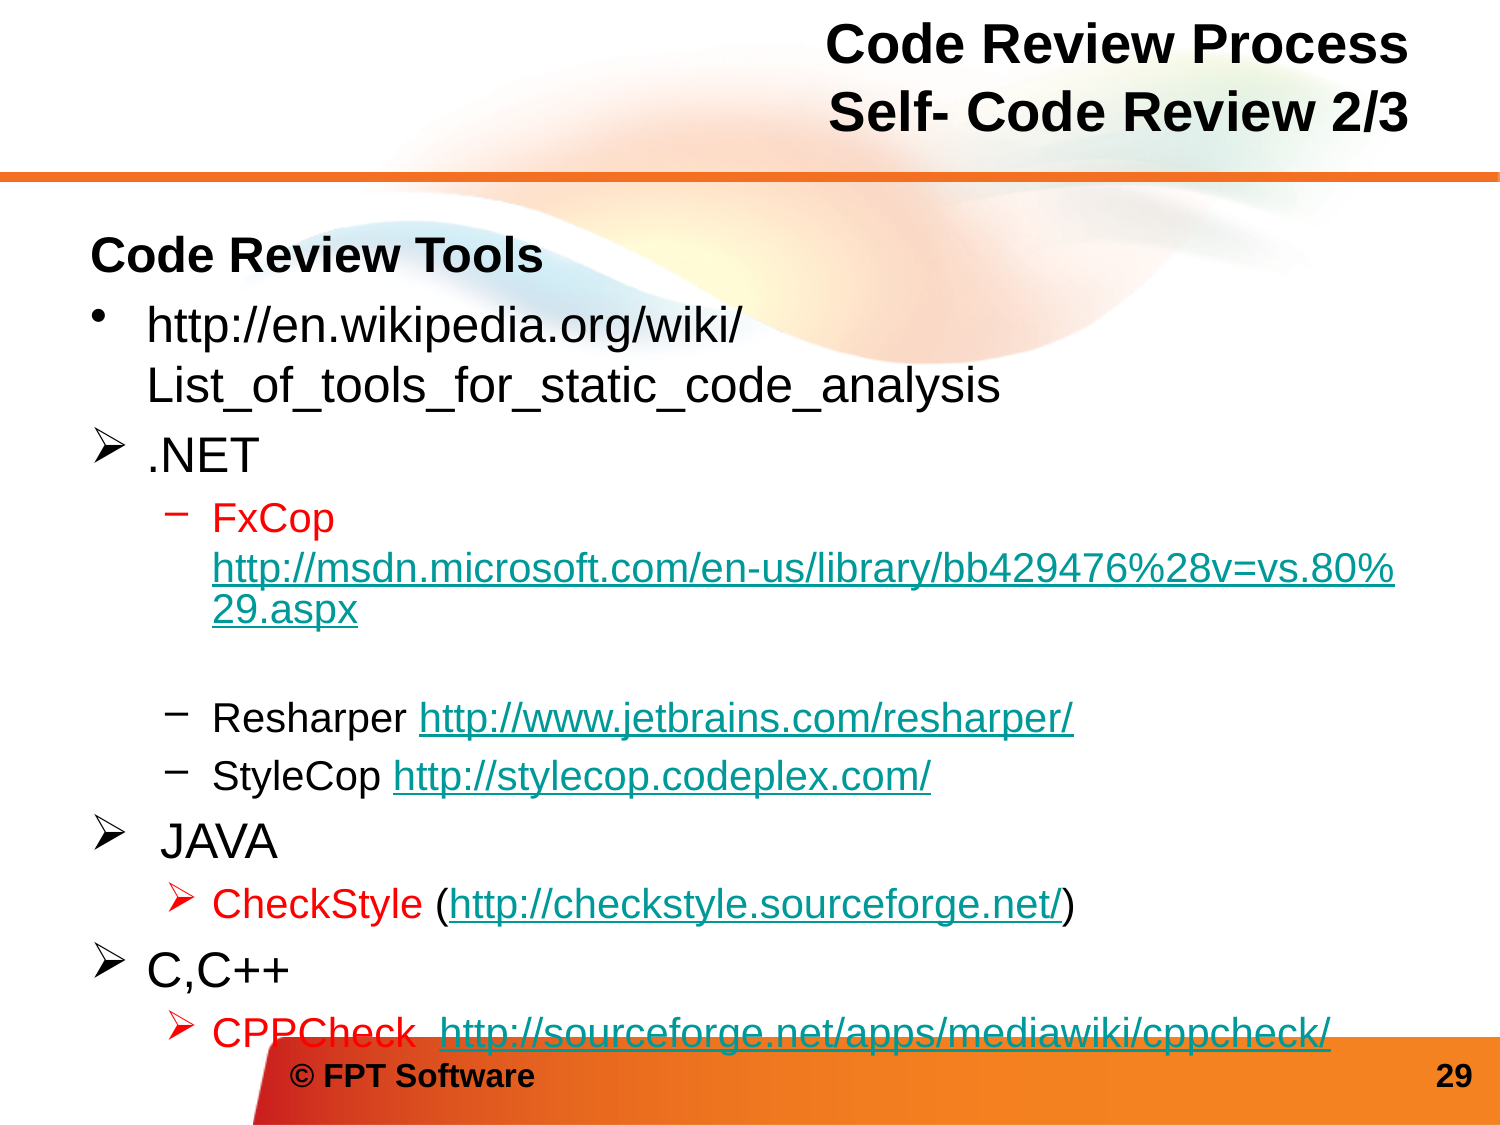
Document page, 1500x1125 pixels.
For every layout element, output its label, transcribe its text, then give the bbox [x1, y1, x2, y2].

title Code Review Process Self- Code Review 2/3 [75, 0, 1425, 150]
picture [253, 1037, 1500, 1125]
picture [0, 150, 1500, 214]
list Code Review Tools http://en.wikipedia.org/wiki/List_of_tools_for_static_code_analysis .NET FxCop http://msdn.microsoft.com/en-us/library/bb429476%28v=vs.80%29.aspx Resharper http://www.jetbrains.com/resharper/ StyleCop http://stylecop.codeplex.com/ JAVA CheckStyle (http://checkstyle.sourceforge.net/) C,C++ CPPCheck http://sourceforge.net/apps/mediawiki/cppcheck/ [75, 214, 1425, 1020]
